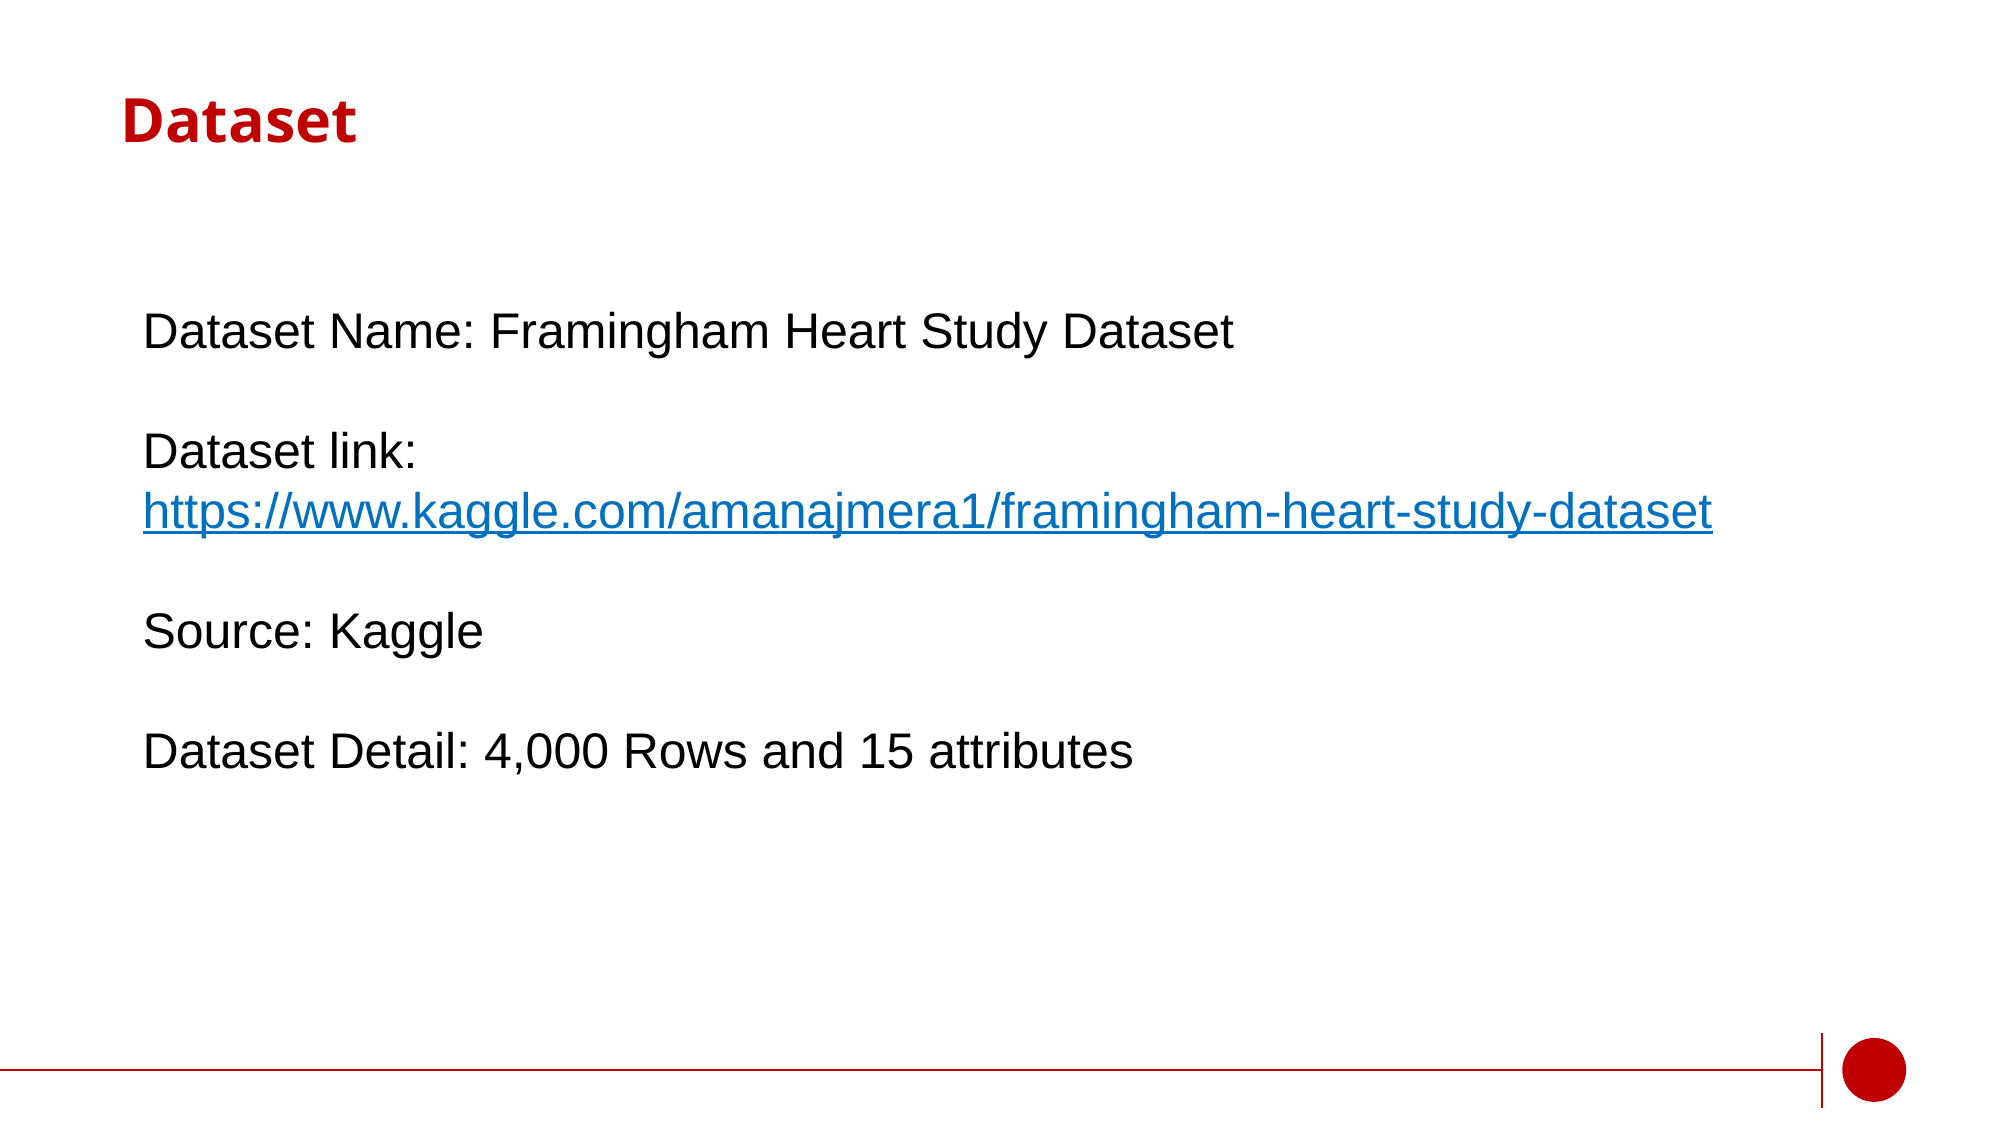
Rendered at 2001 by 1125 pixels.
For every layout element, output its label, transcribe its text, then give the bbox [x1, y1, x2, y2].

text_box Dataset Name: Framingham Heart Study Dataset Dataset link: https://www.kaggle.com/amanajmera1/framingham-heart-study-dataset Source: Kaggle Dataset Detail: 4,000 Rows and 15 attributes [127, 291, 1907, 786]
title Dataset [105, 82, 1907, 163]
